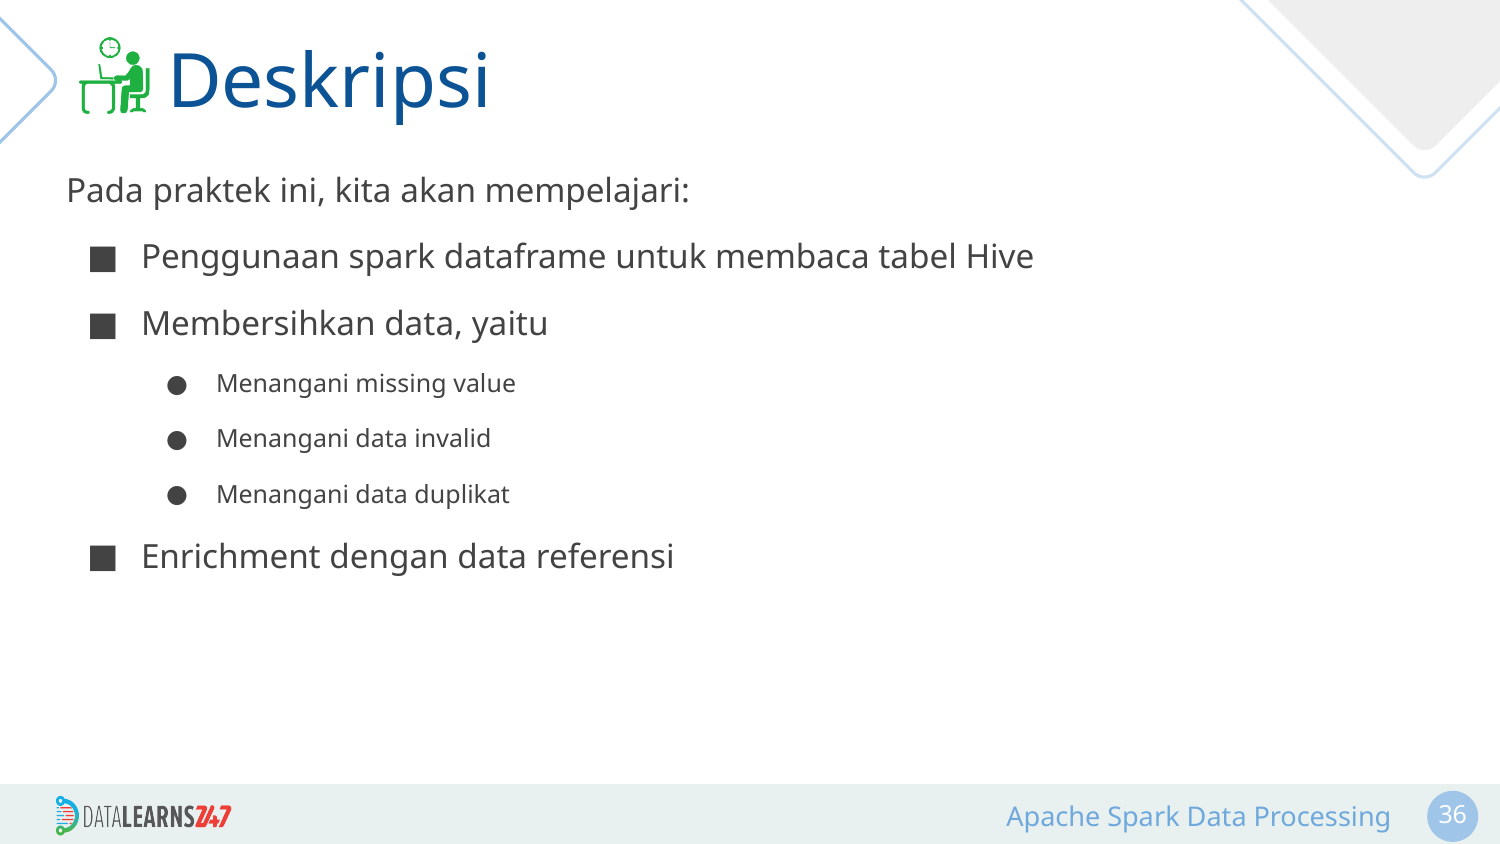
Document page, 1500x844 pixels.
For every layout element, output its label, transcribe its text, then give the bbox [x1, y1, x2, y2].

slide_number ‹#› [1414, 789, 1492, 841]
title Deskripsi [152, 26, 1449, 129]
list Pada praktek ini, kita akan mempelajari: Penggunaan spark dataframe untuk membaca tabel Hive Membersihkan data, yaitu Menangani missing value Menangani data invalid Menangani data duplikat Enrichment dengan data referensi [51, 147, 1449, 752]
picture [75, 37, 152, 114]
picture [51, 790, 237, 842]
